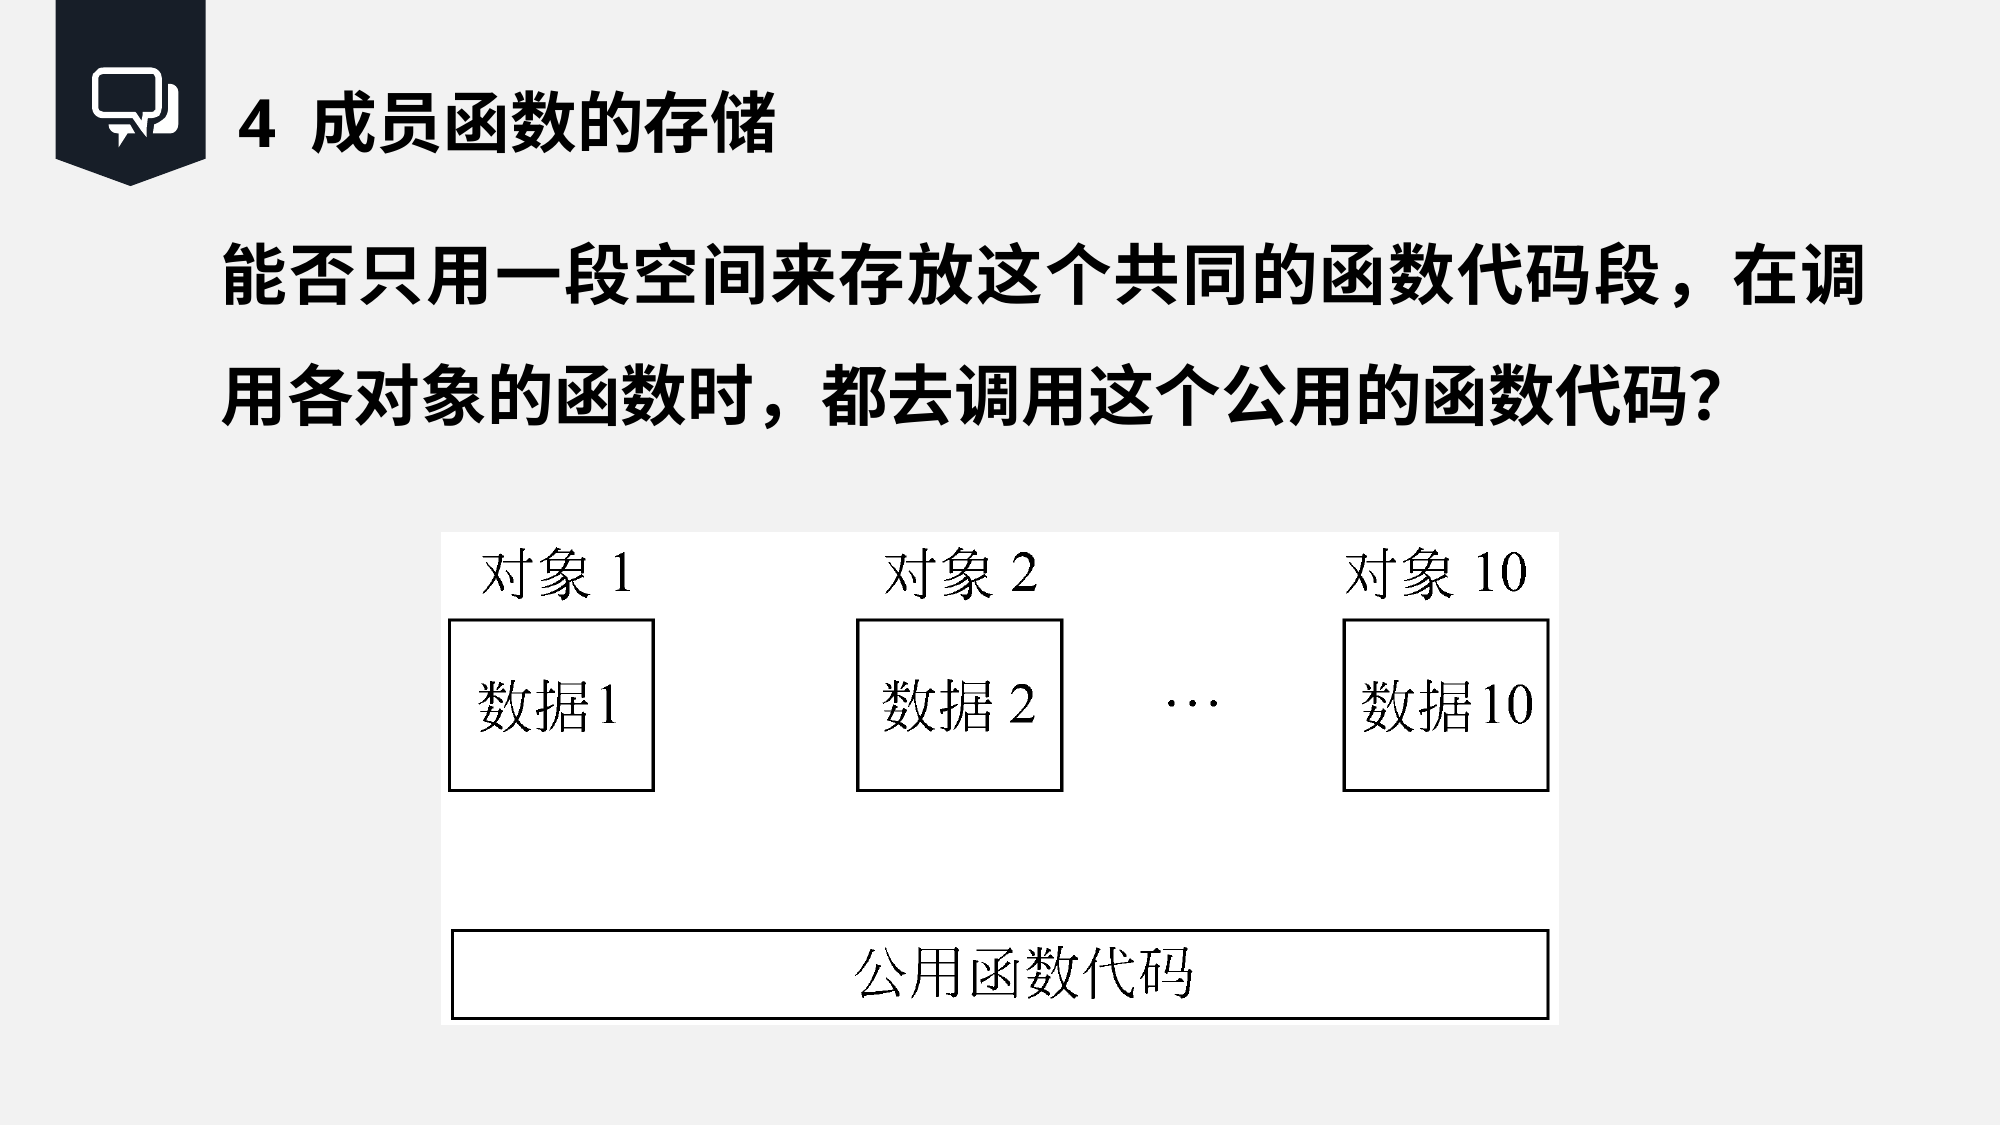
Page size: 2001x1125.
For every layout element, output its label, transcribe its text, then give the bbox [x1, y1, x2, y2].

text_box [152, 83, 179, 134]
text_box [54, 0, 207, 188]
text_box 4 成员函数的存储 [223, 73, 793, 168]
picture [441, 531, 1559, 1026]
text_box [108, 124, 136, 148]
text_box 能否只用一段空间来存放这个共同的函数代码段，在调用各对象的函数时，都去调用这个公用的函数代码？ [205, 186, 1883, 441]
text_box [92, 67, 162, 138]
